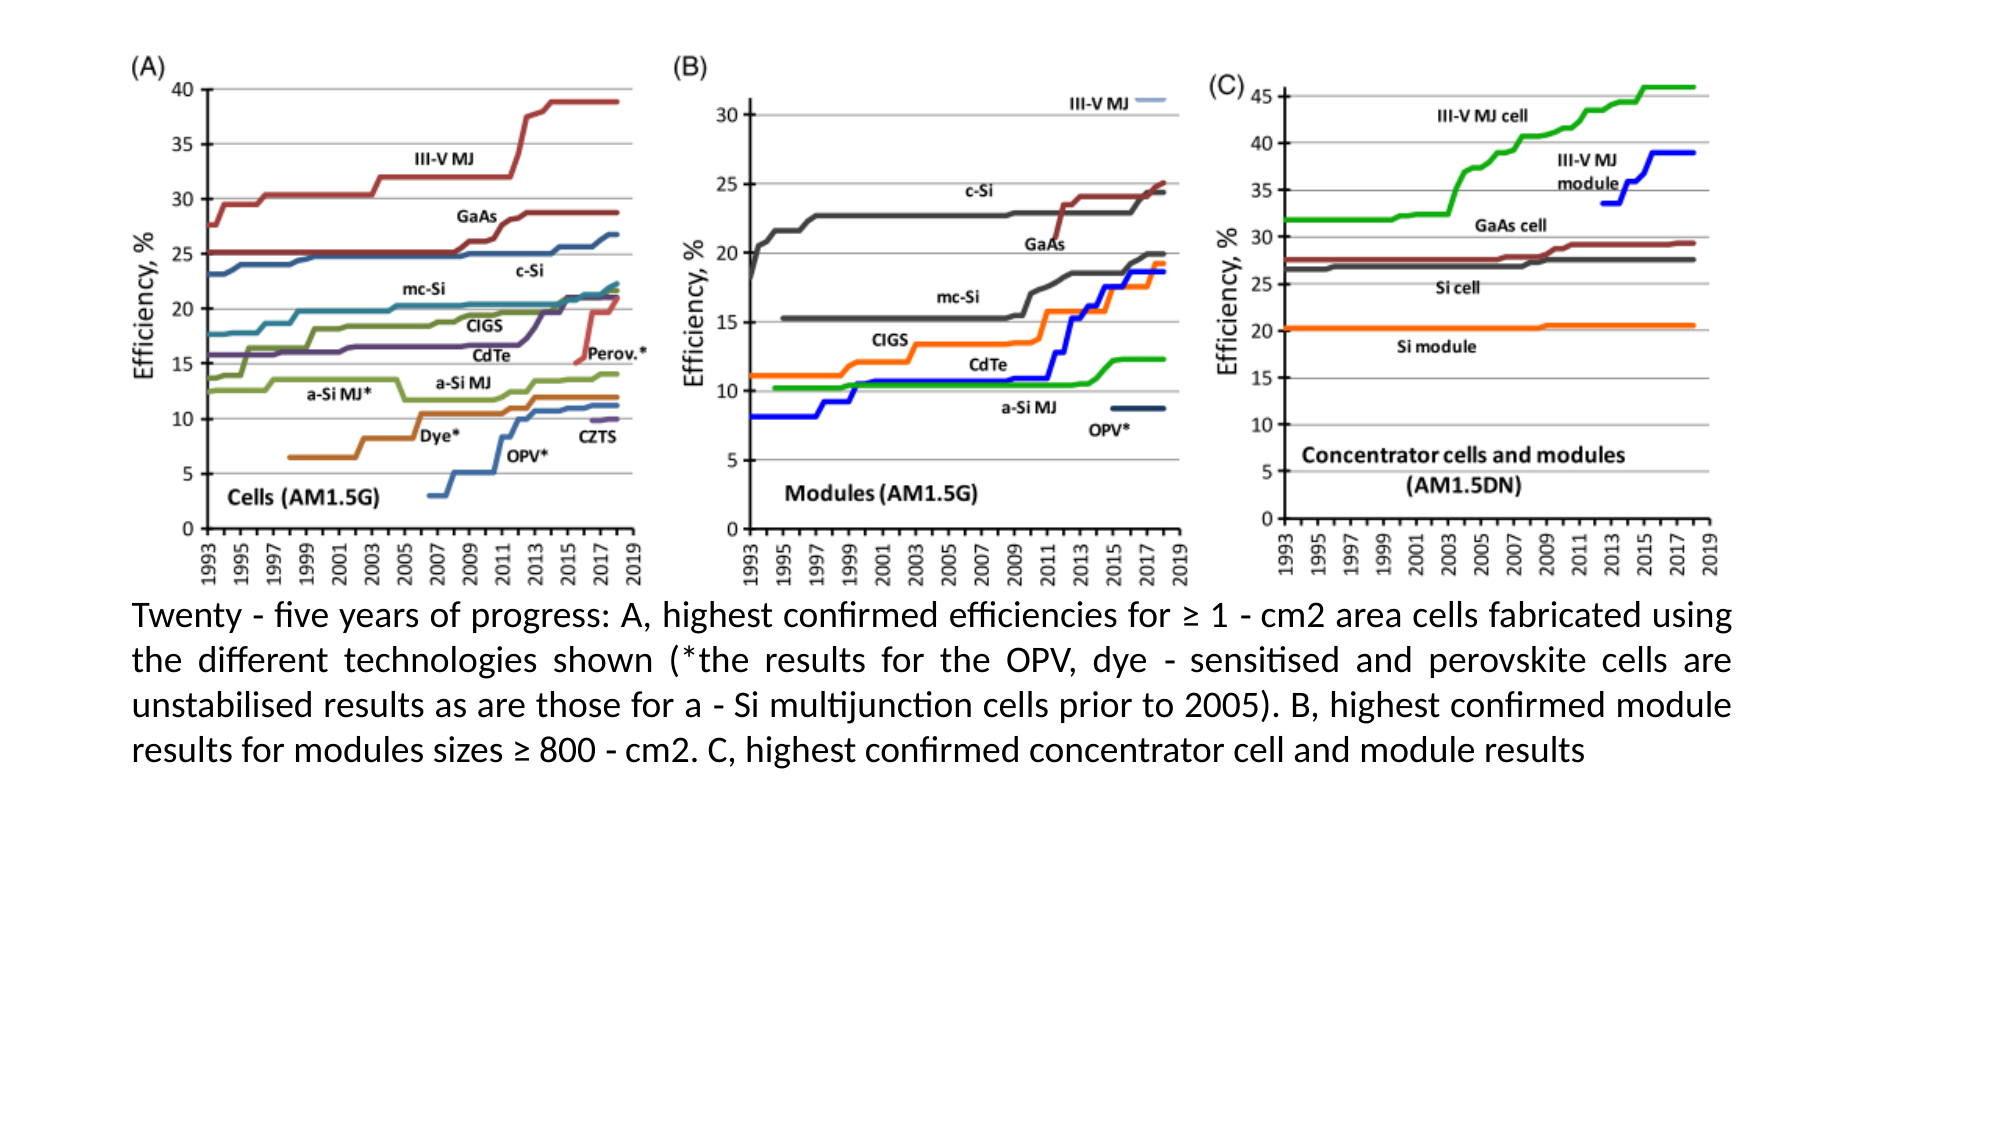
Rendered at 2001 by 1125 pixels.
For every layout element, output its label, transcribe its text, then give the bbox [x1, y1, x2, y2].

text_box Twenty ‐ five years of progress: A, highest confirmed efficiencies for ≥ 1 ‐ cm2 area cells fabricated using the different technologies shown (*the results for the OPV, dye ‐ sensitised and perovskite cells are unstabilised results as are those for a ‐ Si multijunction cells prior to 2005). B, highest confirmed module results for modules sizes ≥ 800 ‐ cm2. C, highest confirmed concentrator cell and module results [116, 582, 1750, 778]
picture [116, 45, 1733, 610]
